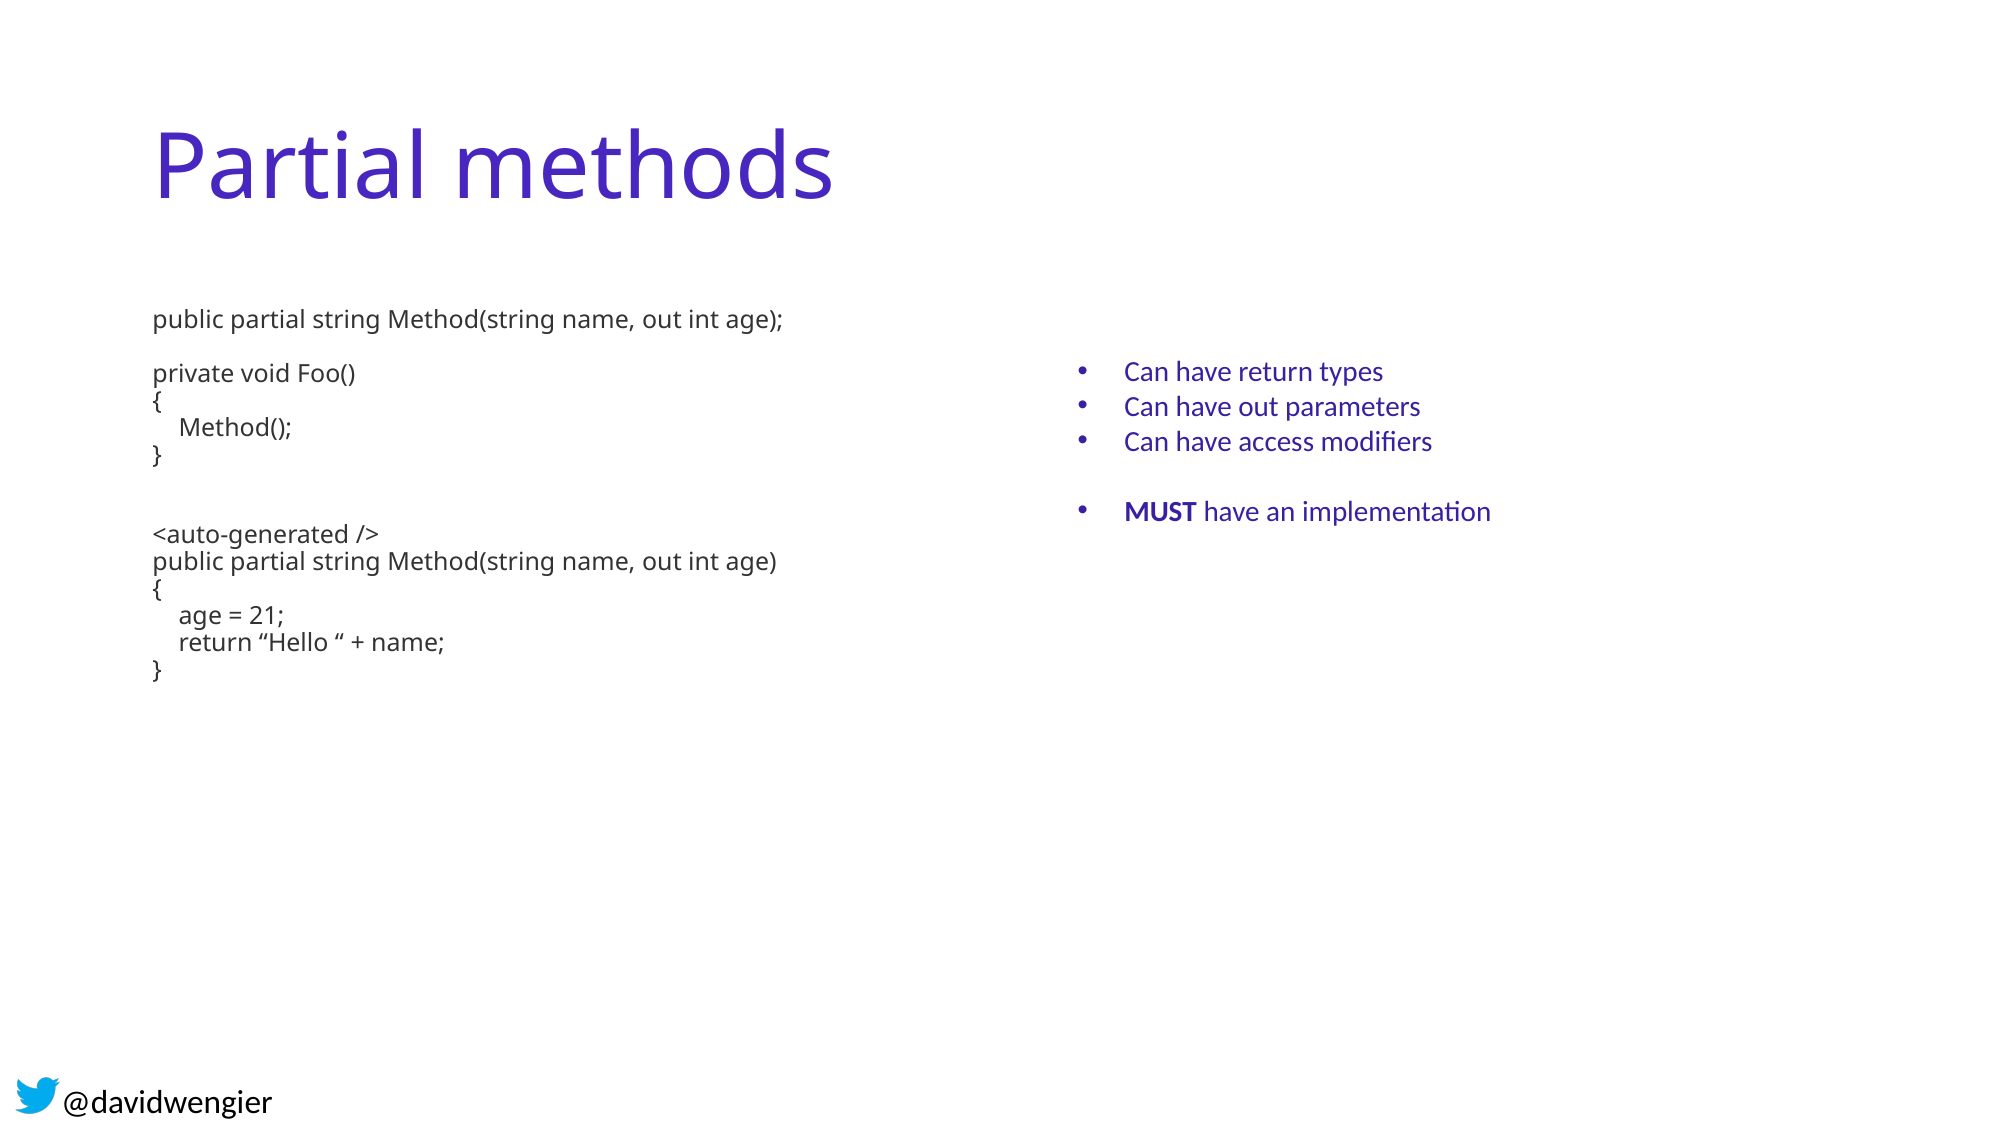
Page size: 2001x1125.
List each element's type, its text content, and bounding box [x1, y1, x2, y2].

picture [0, 1058, 75, 1125]
list public partial string Method(string name, out int age); private void Foo() { Method(); } <auto-generated /> public partial string Method(string name, out int age) { age = 21; return “Hello “ + name; } [137, 299, 1863, 1014]
title Partial methods [137, 59, 1863, 278]
text_box Can have return types Can have out parameters Can have access modifiers MUST have an implementation [1062, 344, 1579, 535]
